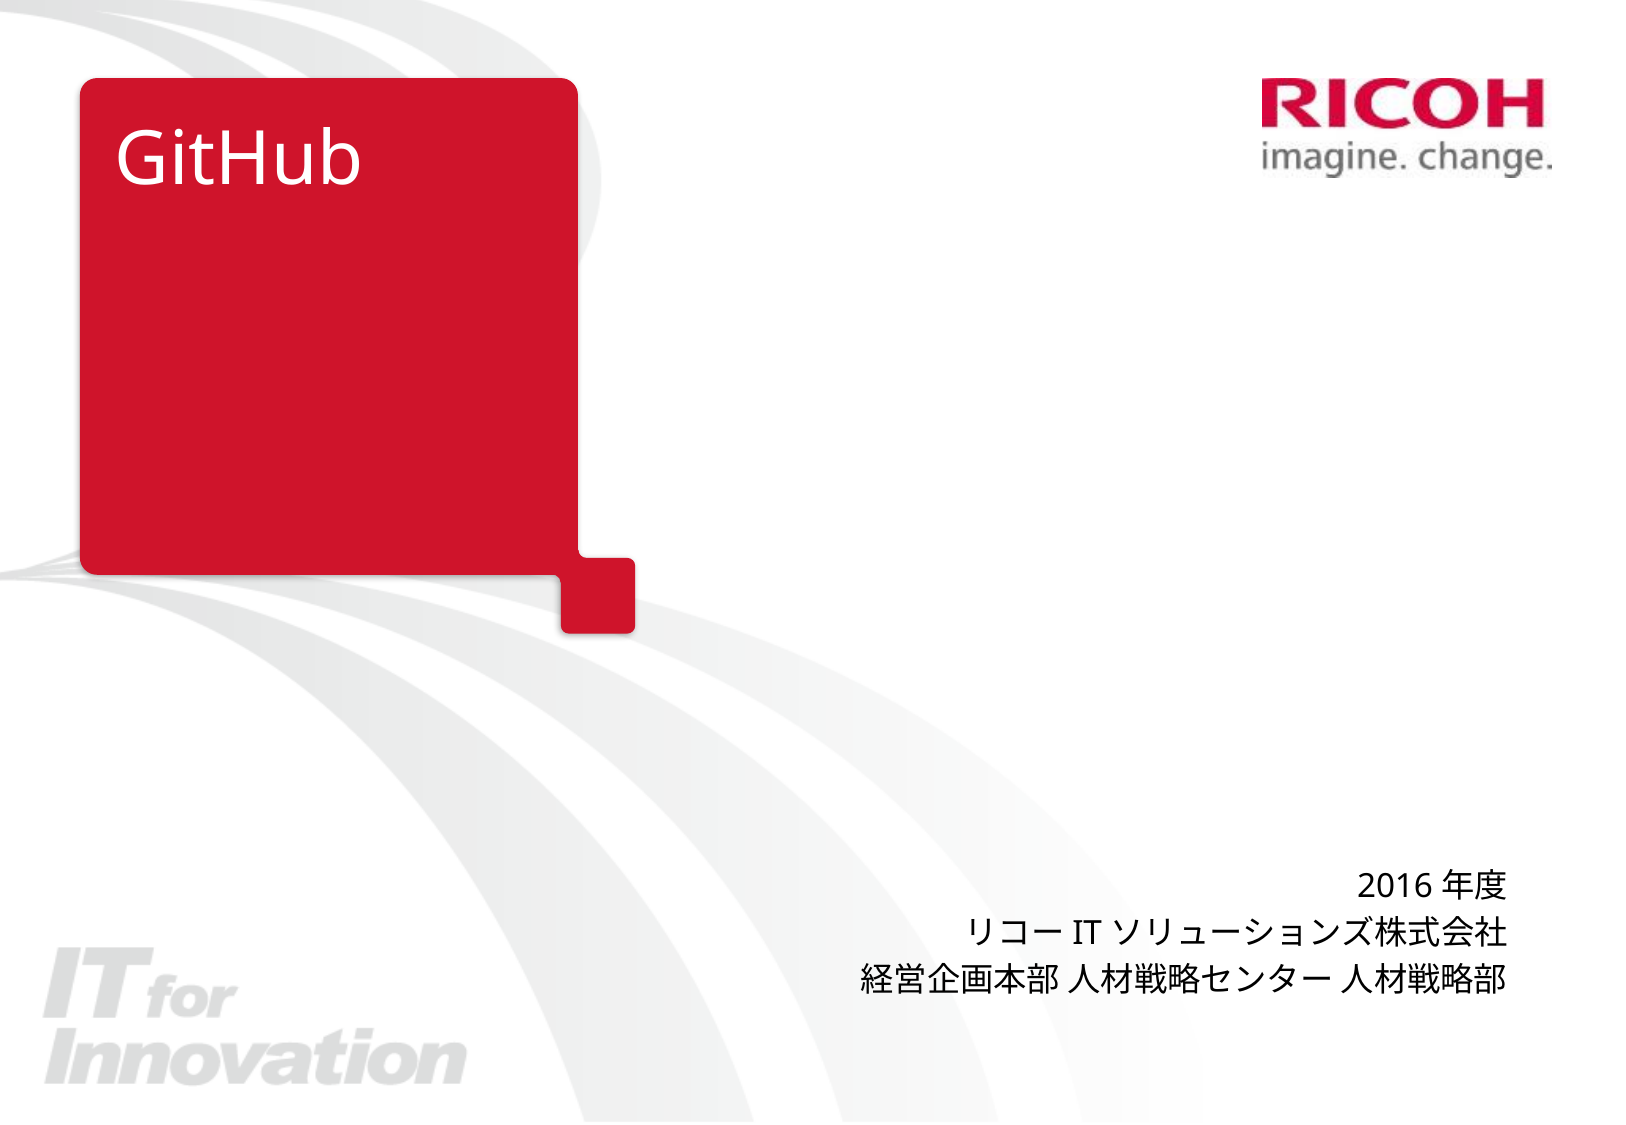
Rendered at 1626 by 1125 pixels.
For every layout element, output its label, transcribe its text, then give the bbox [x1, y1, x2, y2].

title GitHub [99, 102, 560, 551]
text_box 2016年度 リコーITソリューションズ株式会社 経営企画本部 人材戦略センター 人材戦略部 [729, 857, 1523, 976]
picture [0, 0, 1625, 1125]
